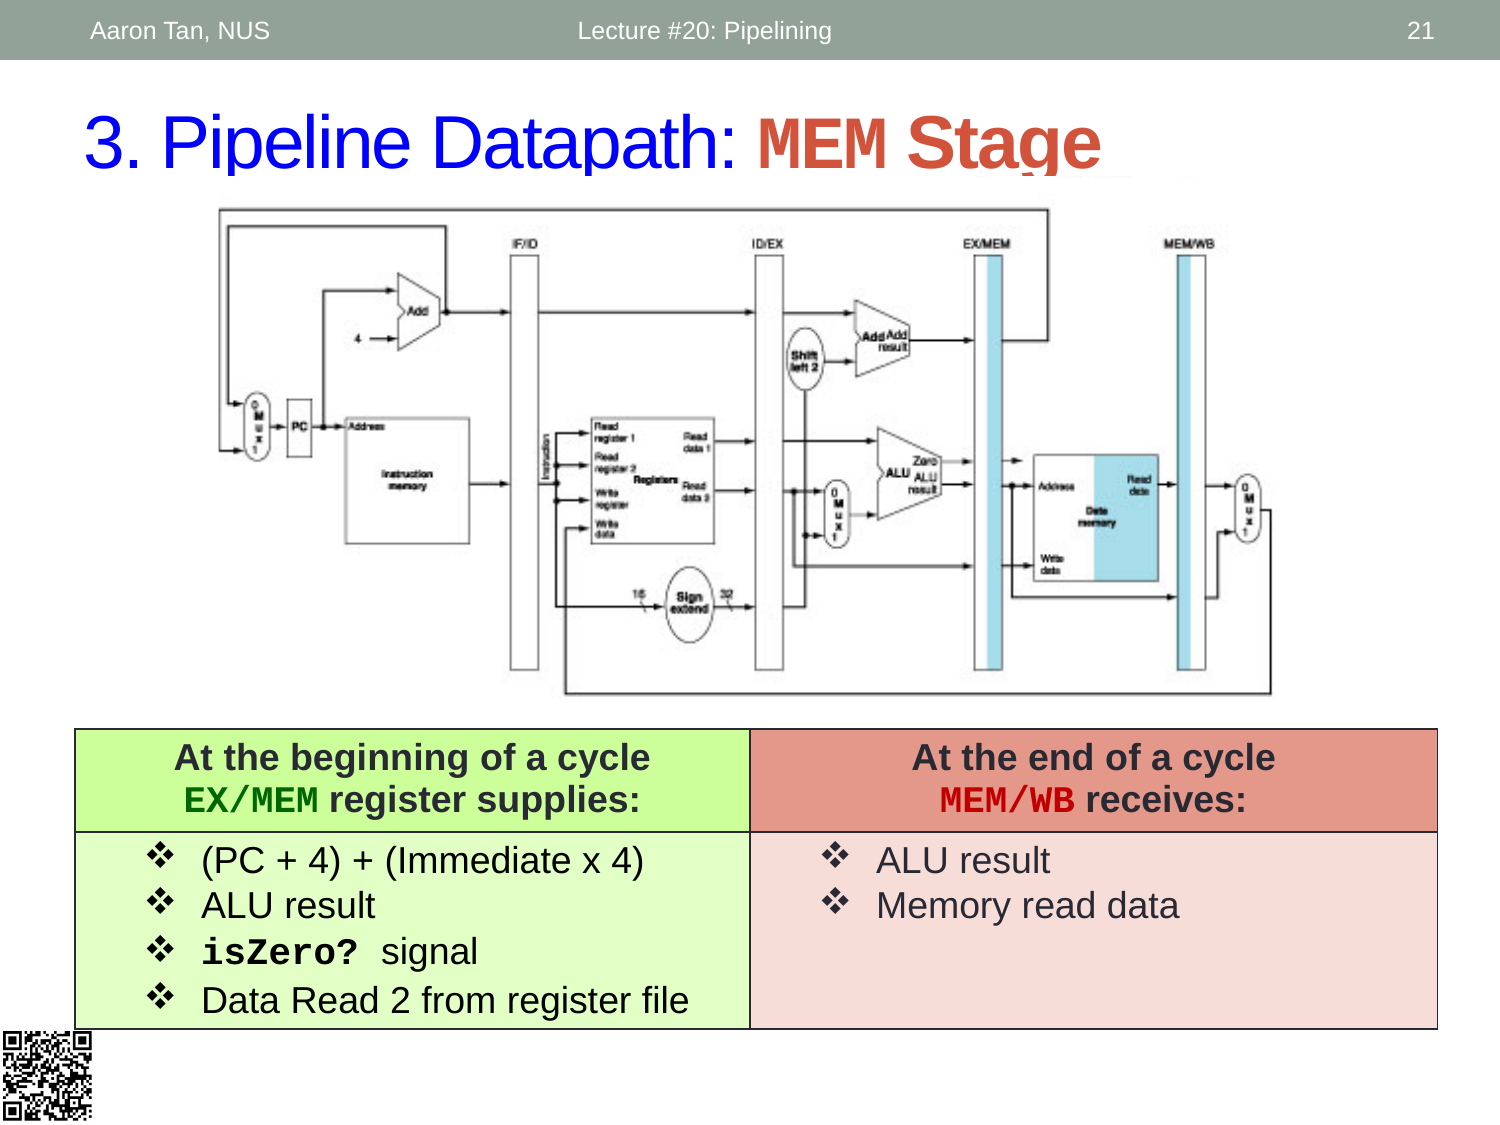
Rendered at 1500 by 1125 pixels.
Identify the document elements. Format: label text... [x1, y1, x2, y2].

title 3. Pipeline Datapath: MEM Stage [68, 86, 1450, 192]
table_cell ALU result Memory read data [751, 833, 1437, 1028]
table_cell (PC + 4) + (Immediate x 4) ALU result isZero? signal Data Read 2 from register file [76, 833, 749, 1028]
table_header At the beginning of a cycle EX/MEM register supplies: [76, 730, 749, 831]
table_header At the end of a cycle MEM/WB receives: [751, 730, 1437, 831]
slide_number Aaron Tan, NUS [75, 3, 550, 57]
picture [0, 1028, 95, 1124]
picture [218, 175, 1282, 705]
slide_number 21 [1308, 3, 1450, 57]
footer Lecture #20: Pipelining [562, 3, 1238, 57]
